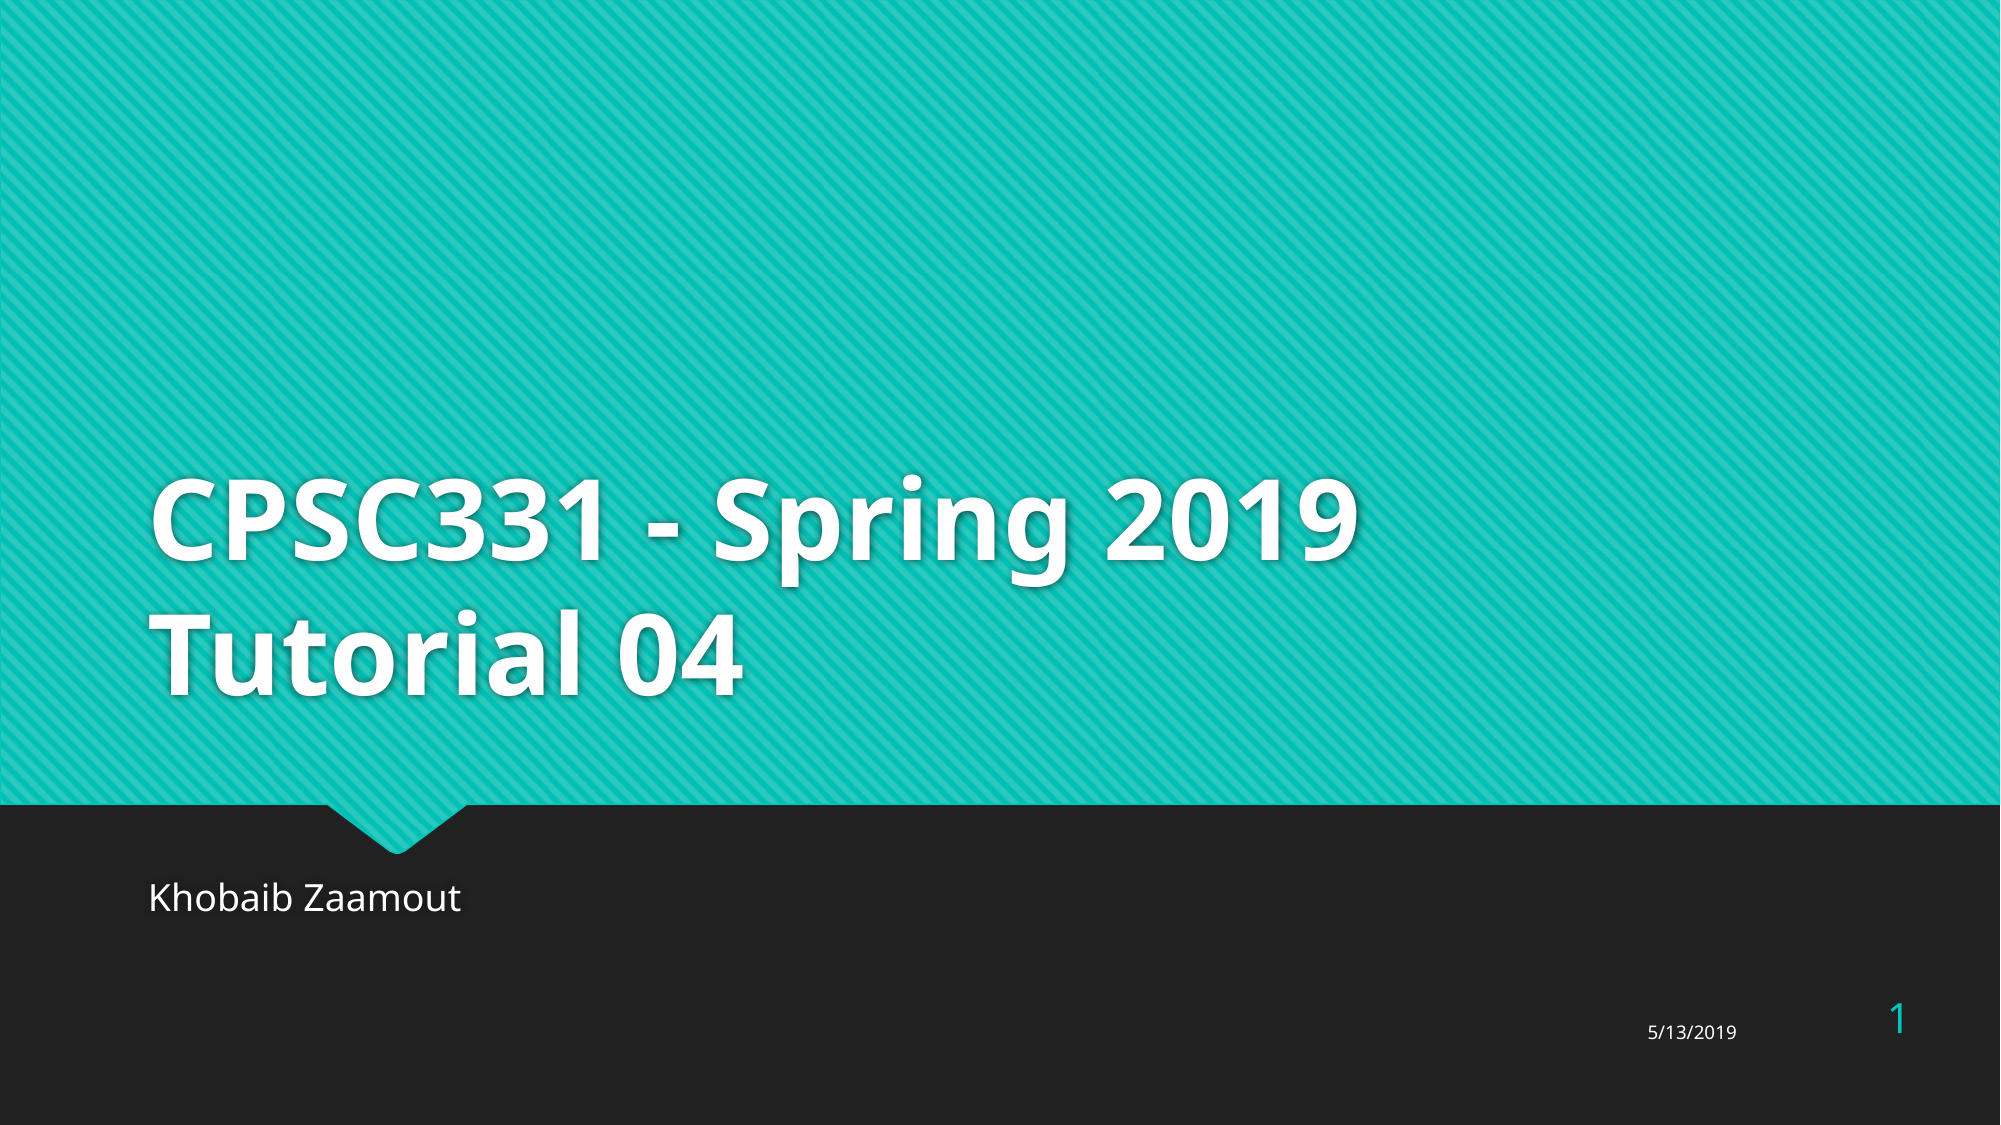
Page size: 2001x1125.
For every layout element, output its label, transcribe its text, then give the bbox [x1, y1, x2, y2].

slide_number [1531, 991, 1751, 1051]
title CPSC331 - Spring 2019 Tutorial 04 [132, 237, 1868, 726]
subtitle Khobaib Zaamout [132, 866, 1868, 938]
slide_number 1 [1751, 970, 1926, 1051]
